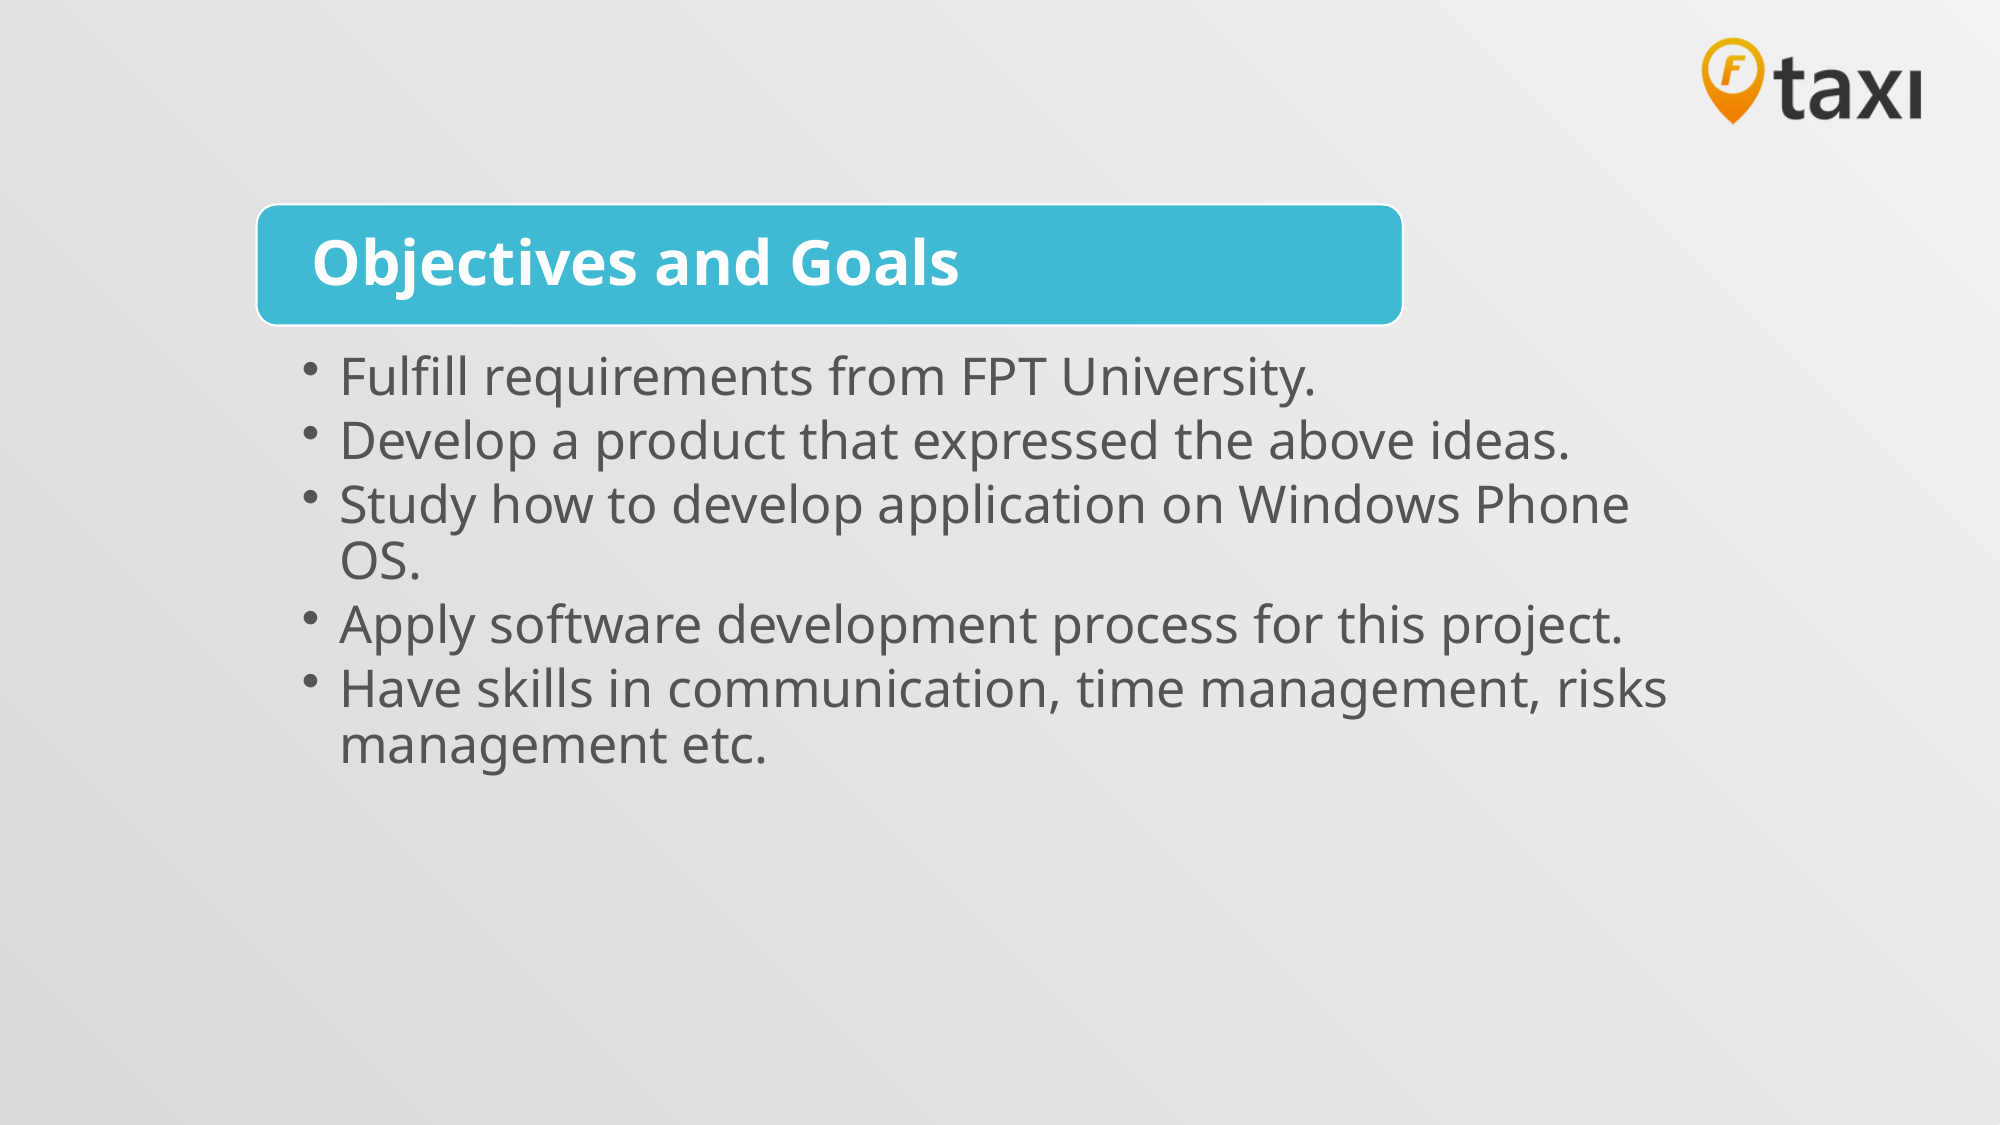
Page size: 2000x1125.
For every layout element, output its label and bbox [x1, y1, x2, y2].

list [174, 174, 1813, 850]
picture [1699, 37, 1927, 125]
